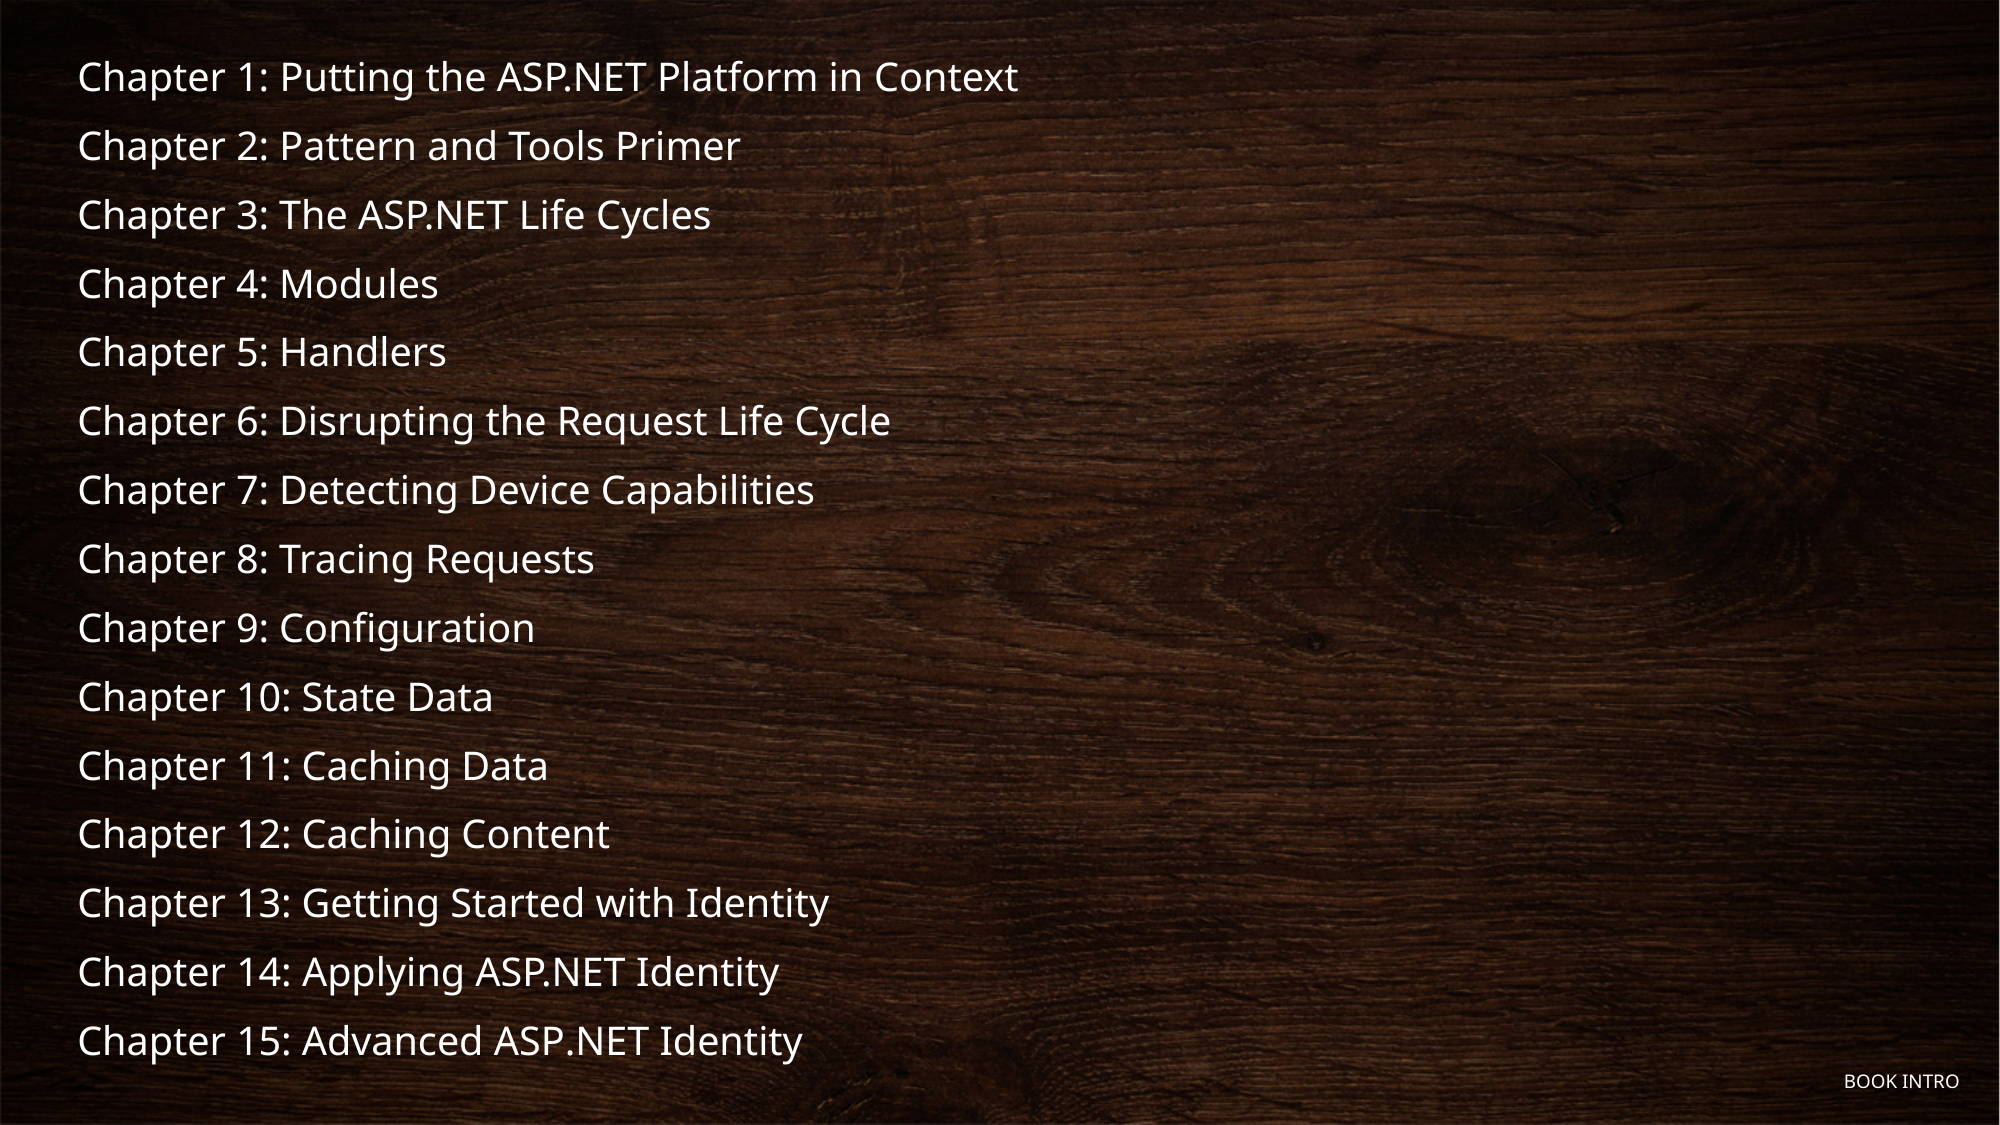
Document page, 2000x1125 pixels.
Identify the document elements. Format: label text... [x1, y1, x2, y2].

list Chapter 1: Putting the ASP.NET Platform in Context Chapter 2: Pattern and Tools Primer Chapter 3: The ASP.NET Life Cycles Chapter 4: Modules Chapter 5: Handlers Chapter 6: Disrupting the Request Life Cycle Chapter 7: Detecting Device Capabilities Chapter 8: Tracing Requests Chapter 9: Configuration Chapter 10: State Data Chapter 11: Caching Data Chapter 12: Caching Content Chapter 13: Getting Started with Identity Chapter 14: Applying ASP.NET Identity Chapter 15: Advanced ASP.NET Identity [62, 50, 1613, 1075]
picture [0, 0, 2000, 1125]
footer BOOK Intro [1774, 1062, 1975, 1100]
